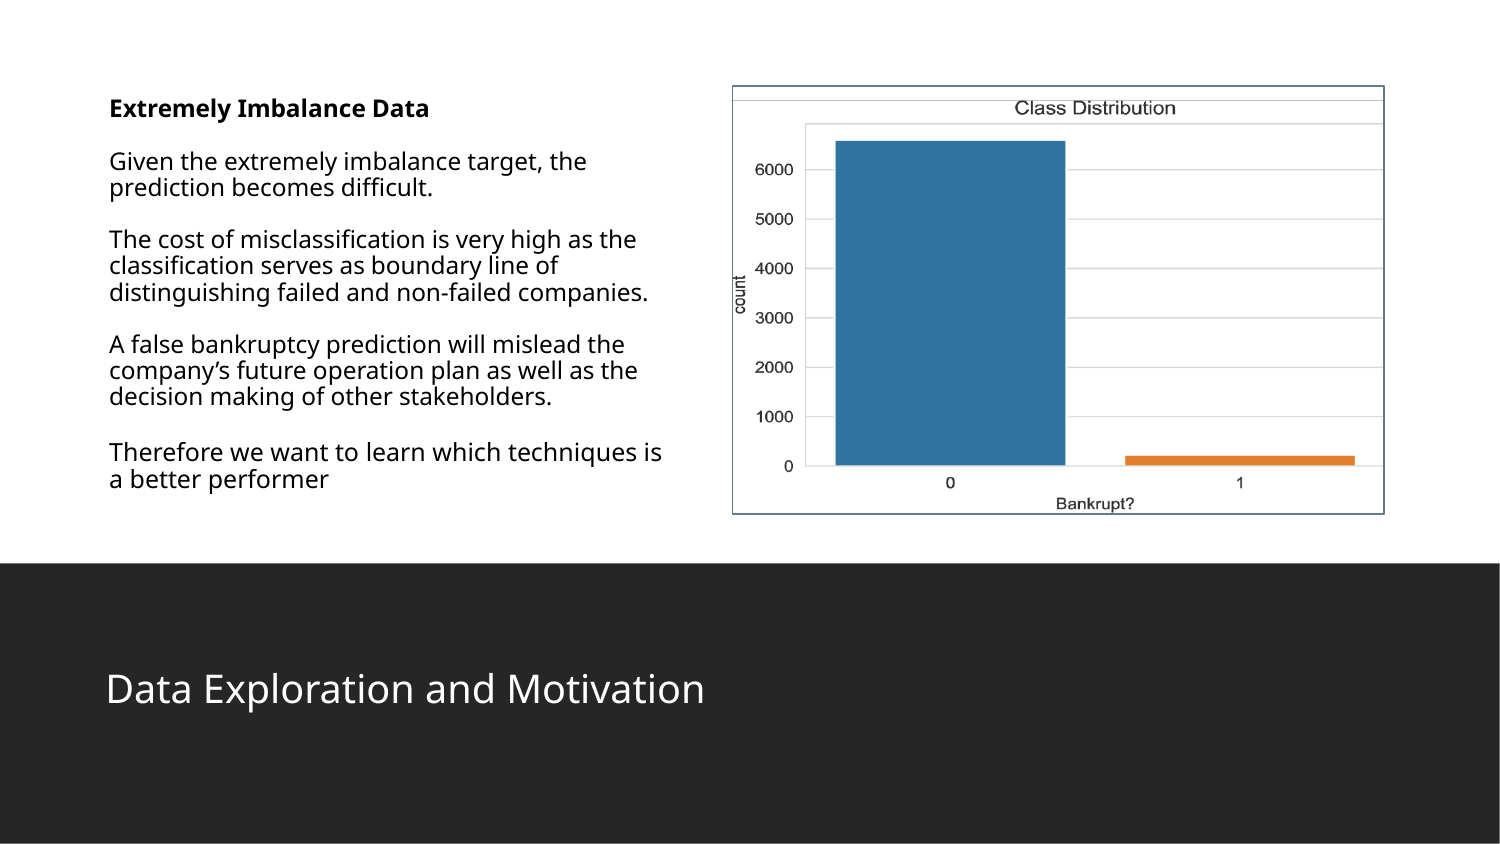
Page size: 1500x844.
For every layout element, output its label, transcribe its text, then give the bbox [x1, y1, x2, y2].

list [732, 86, 1384, 514]
text_box Extremely Imbalance Data Given the extremely imbalance target, the prediction becomes difficult. The cost of misclassification is very high as the classification serves as boundary line of distinguishing failed and non-failed companies. A false bankruptcy prediction will mislead the company’s future operation plan as well as the decision making of other stakeholders. Therefore we want to learn which techniques is a better performer [94, 81, 682, 509]
title Data Exploration and Motivation [94, 587, 1339, 817]
